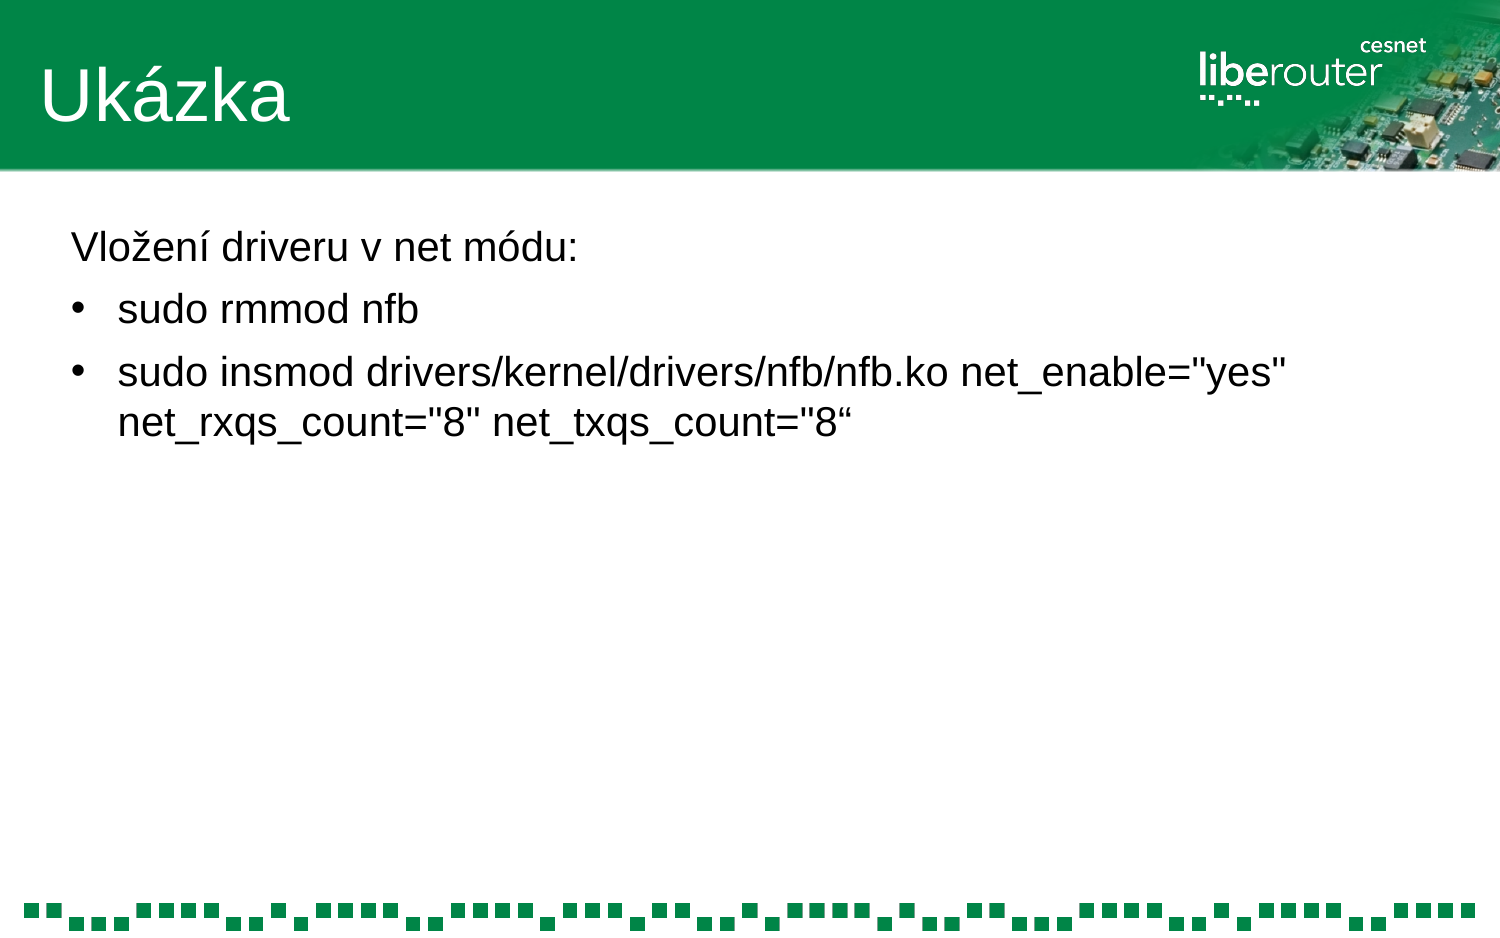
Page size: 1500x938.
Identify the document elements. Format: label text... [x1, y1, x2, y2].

picture [24, 903, 1475, 931]
picture [0, 0, 1500, 172]
title Ukázka [24, 31, 1129, 145]
text_box Vložení driveru v net módu: sudo rmmod nfb sudo insmod drivers/kernel/drivers/nfb/nfb.ko net_enable="yes" net_rxqs_count="8" net_txqs_count="8“ [55, 212, 1444, 500]
